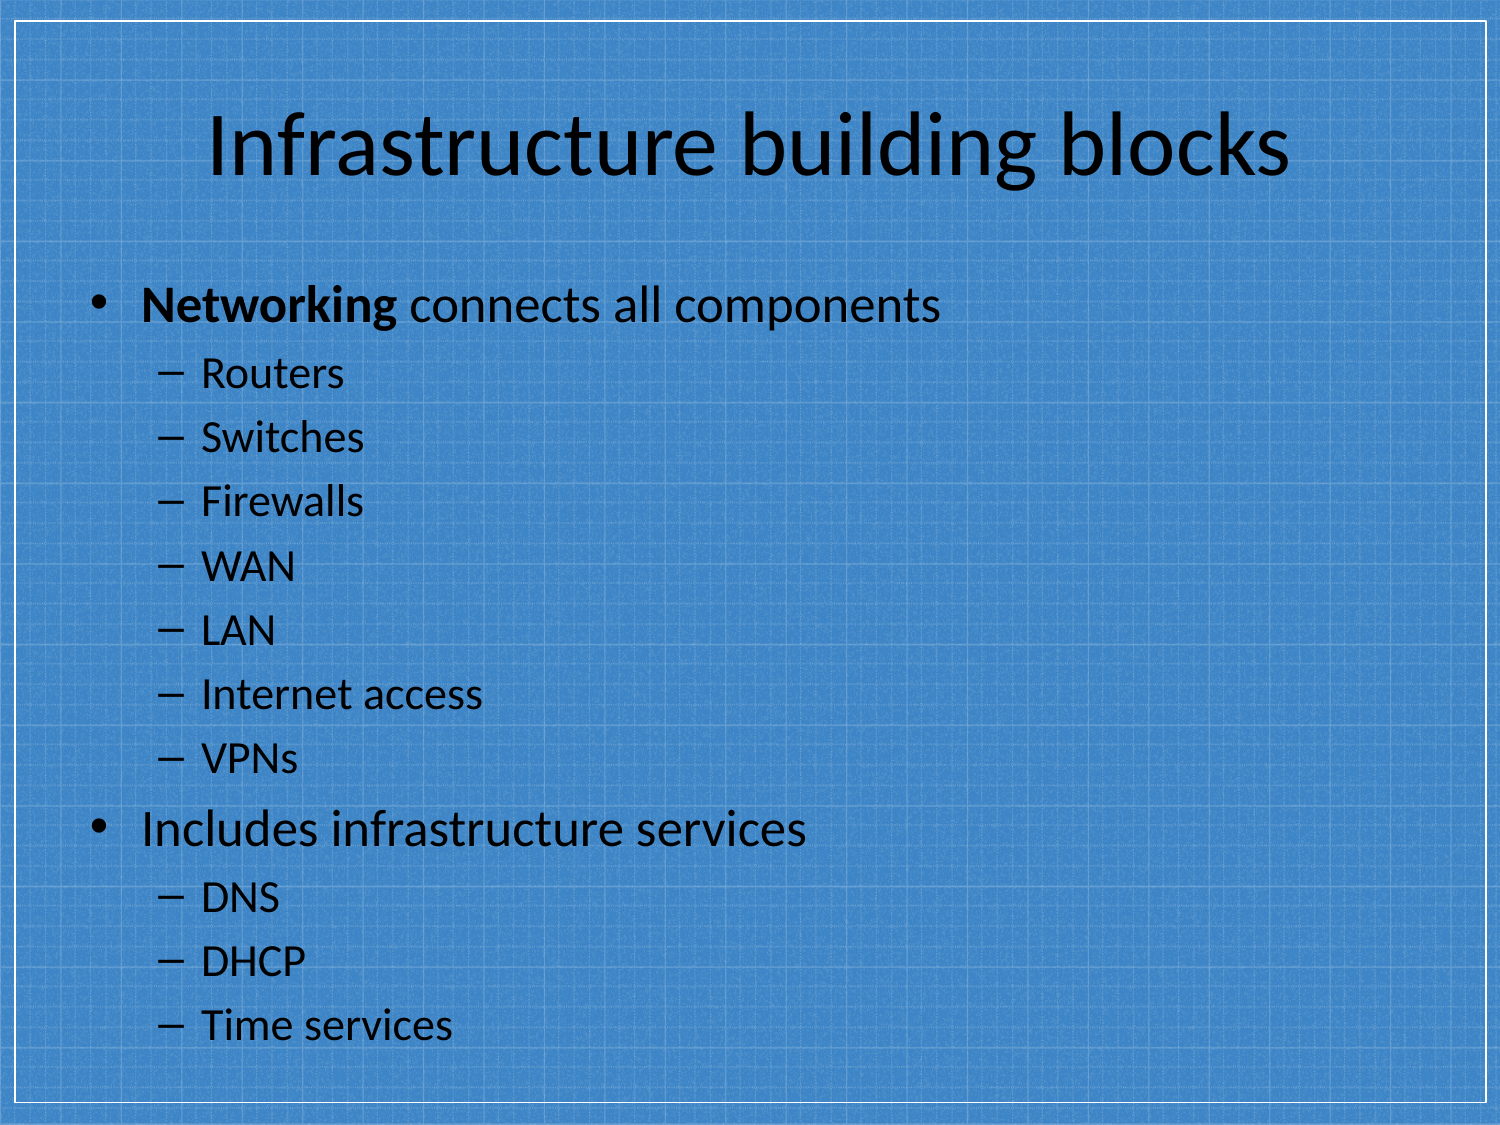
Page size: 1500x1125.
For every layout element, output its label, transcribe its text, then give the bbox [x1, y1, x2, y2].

text_box Infrastructure building blocks [75, 45, 1425, 233]
text_box Networking connects all components Routers Switches Firewalls WAN LAN Internet access VPNs Includes infrastructure services DNS DHCP Time services [75, 262, 1425, 1063]
picture [0, 0, 1500, 1125]
